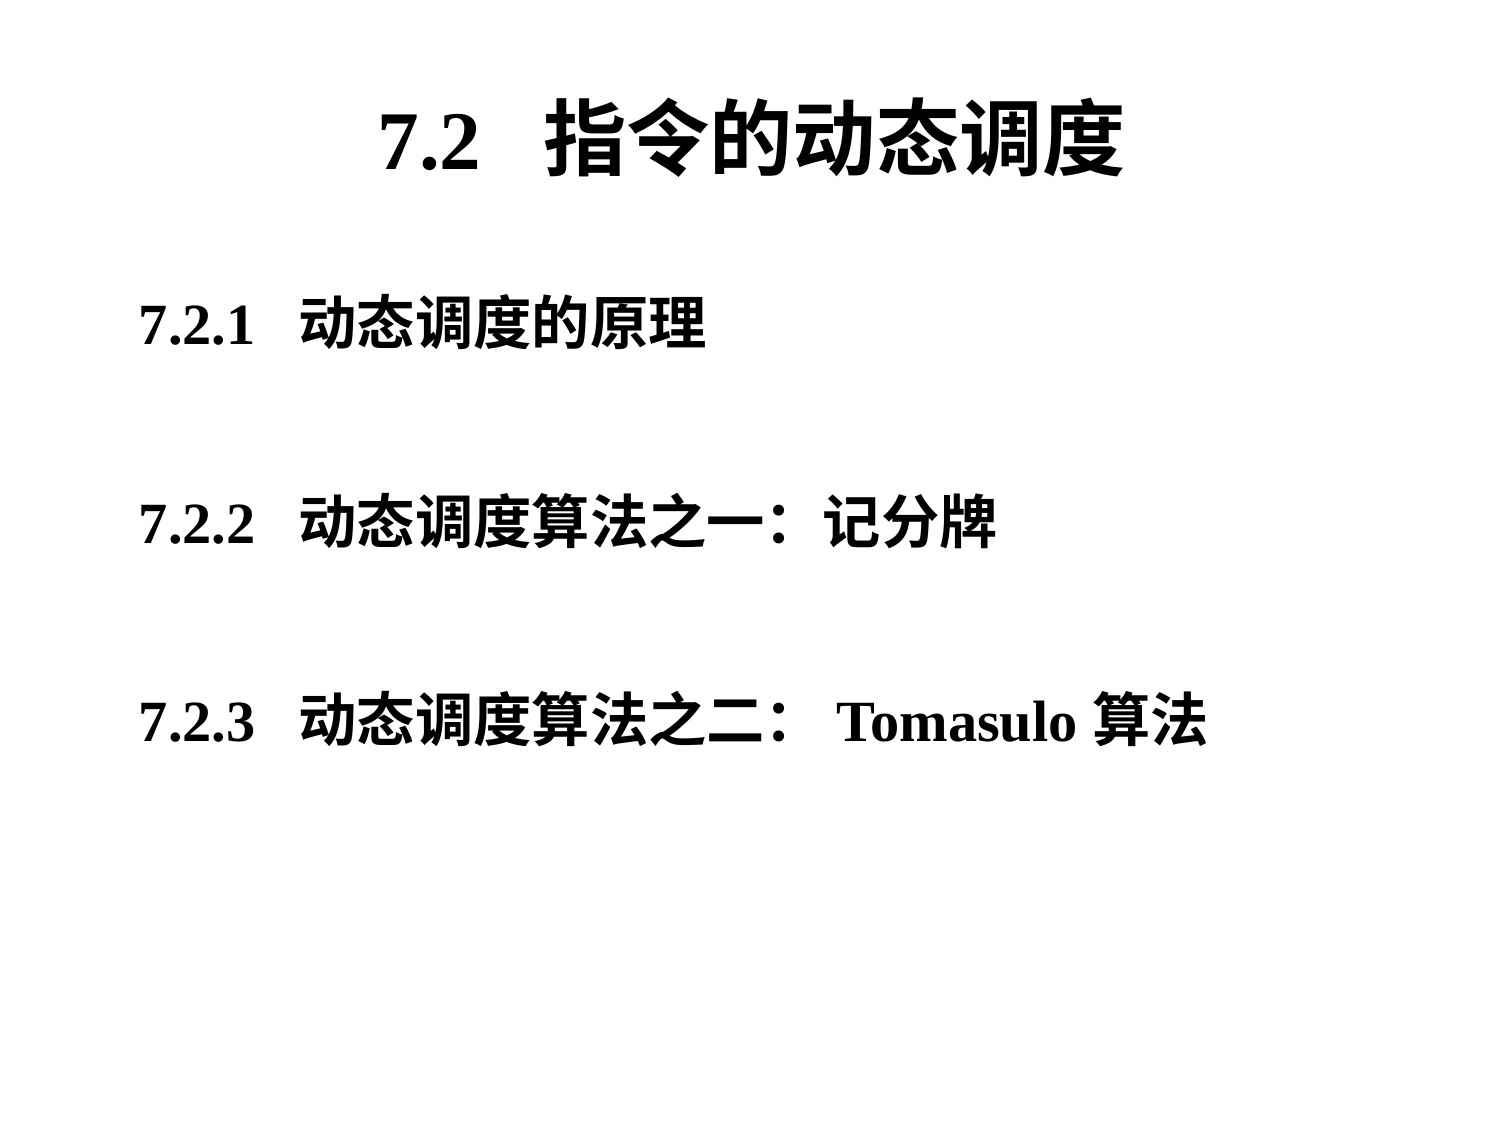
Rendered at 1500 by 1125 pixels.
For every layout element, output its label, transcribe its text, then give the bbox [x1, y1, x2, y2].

title 7.2 指令的动态调度 [76, 42, 1427, 231]
list 7.2.1 动态调度的原理 7.2.2 动态调度算法之一：记分牌 7.2.3 动态调度算法之二：Tomasulo算法 [123, 278, 1283, 870]
